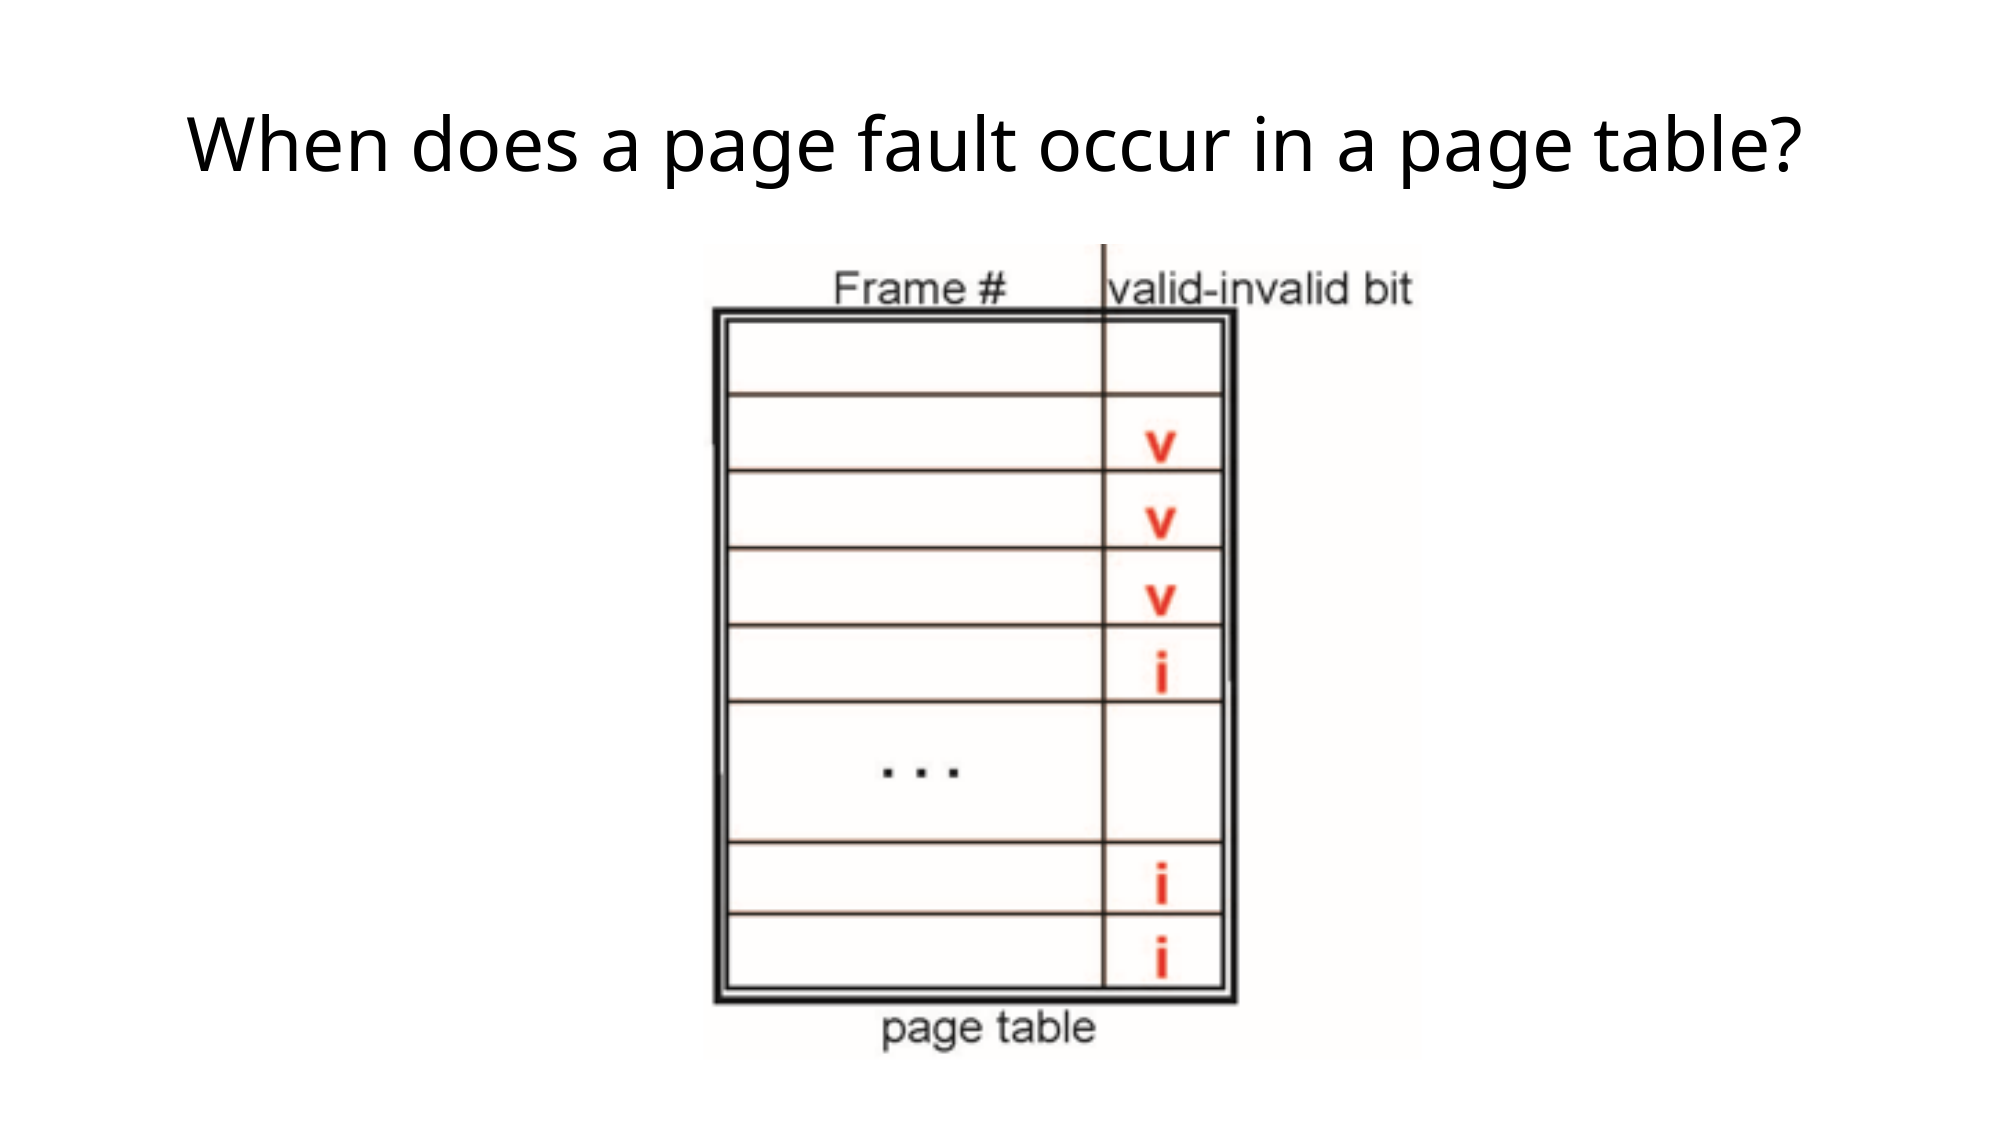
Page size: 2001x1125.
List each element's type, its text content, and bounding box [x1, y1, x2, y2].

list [545, 244, 1455, 1066]
title When does a page fault occur in a page table? [171, 38, 1829, 256]
